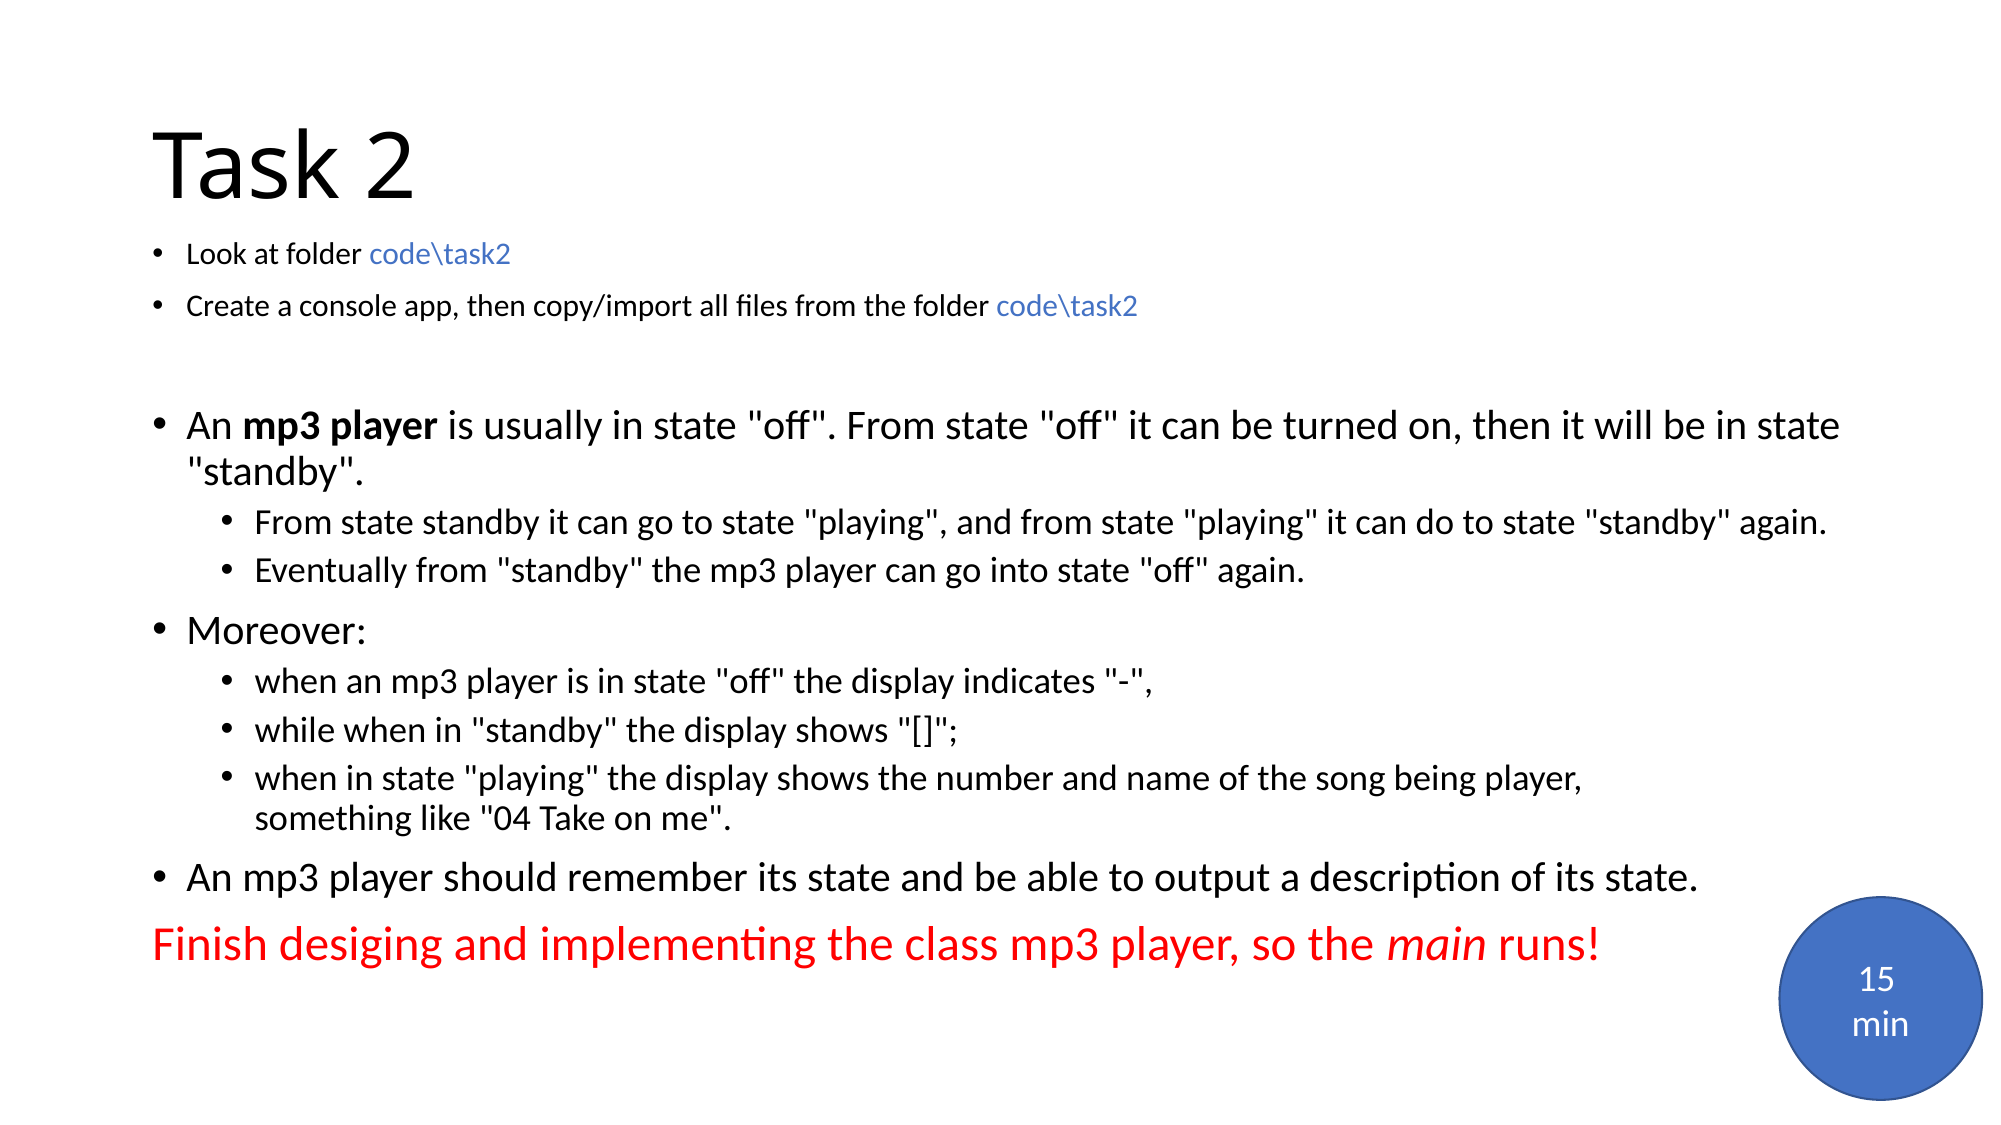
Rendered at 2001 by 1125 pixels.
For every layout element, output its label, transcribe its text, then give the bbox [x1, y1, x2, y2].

title Task 2 [137, 59, 1863, 230]
list Look at folder code\task2 Create a console app, then copy/import all files from the folder code\task2 An mp3 player is usually in state "off". From state "off" it can be turned on, then it will be in state "standby". From state standby it can go to state "playing", and from state "playing" it can do to state "standby" again. Eventually from "standby" the mp3 player can go into state "off" again. Moreover: when an mp3 player is in state "off" the display indicates "-", while when in "standby" the display shows "[]"; when in state "playing" the display shows the number and name of the song being player, something like "04 Take on me". An mp3 player should remember its state and be able to output a description of its state. Finish desiging and implementing the class mp3 player, so the main runs! [137, 230, 1863, 1014]
text_box 15 min [1778, 896, 1984, 1101]
